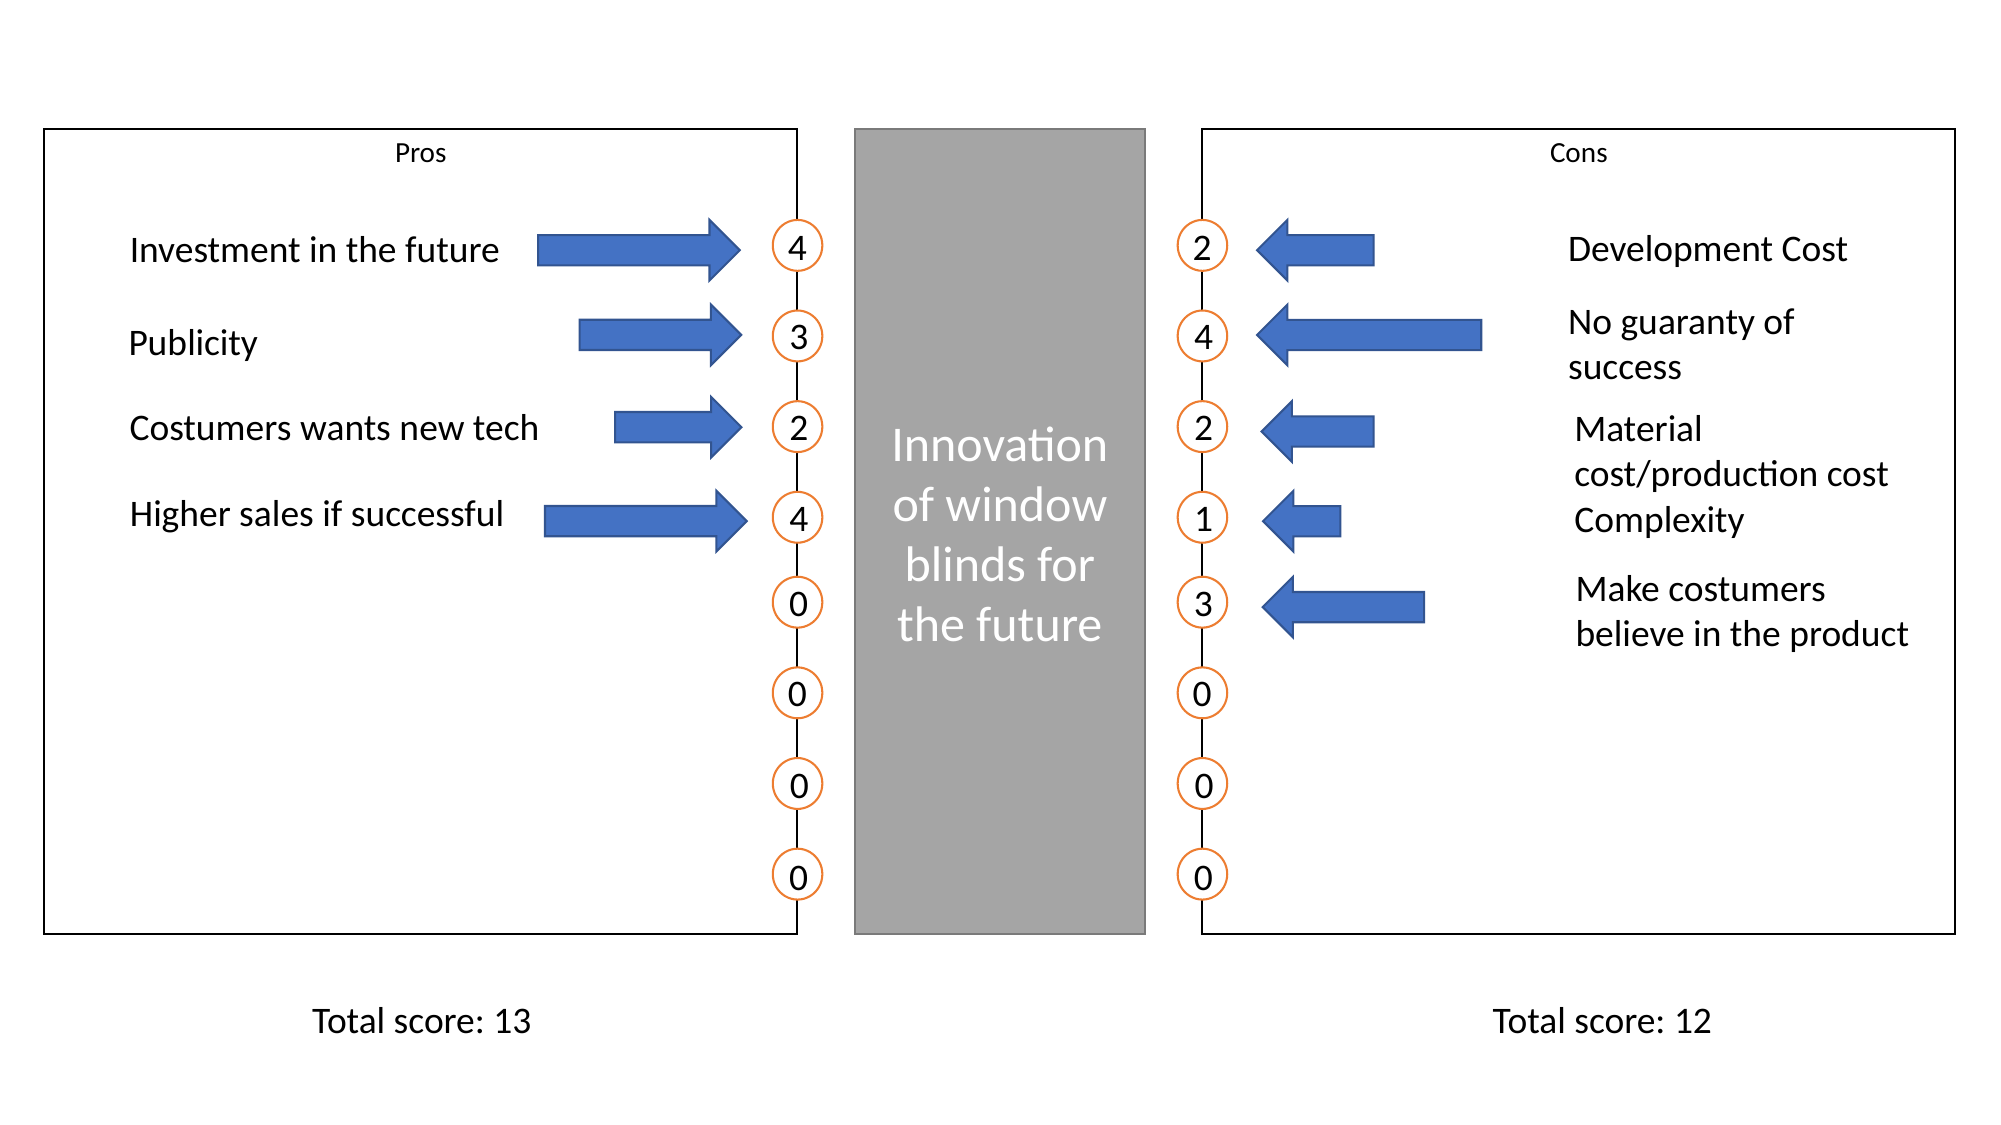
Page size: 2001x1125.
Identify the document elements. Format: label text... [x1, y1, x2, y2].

text_box Complexity [1559, 487, 1924, 548]
text_box Material cost/production cost [1559, 396, 1924, 487]
text_box 0 [1177, 662, 1227, 722]
text_box Higher sales if successful [115, 481, 520, 542]
text_box 2 [1179, 395, 1229, 456]
text_box 0 [773, 662, 822, 722]
text_box [614, 394, 743, 460]
text_box [1261, 488, 1342, 555]
text_box [578, 302, 743, 368]
text_box 3 [774, 304, 824, 365]
text_box 0 [1179, 753, 1229, 813]
text_box Pros [43, 128, 798, 935]
text_box Publicity [113, 310, 273, 371]
text_box 4 [773, 215, 822, 276]
text_box 3 [1179, 571, 1228, 632]
text_box Total score: 13 [297, 988, 547, 1049]
text_box 0 [1179, 845, 1228, 905]
subtitle Cons [1201, 128, 1956, 935]
text_box [1260, 398, 1375, 465]
text_box Total score: 12 [1477, 988, 1736, 1049]
text_box [543, 488, 749, 554]
text_box [537, 217, 742, 284]
text_box 0 [774, 571, 824, 632]
text_box Make costumers believe in the product [1560, 556, 1957, 662]
text_box [1255, 217, 1375, 284]
text_box [1261, 574, 1426, 640]
text_box 2 [1177, 215, 1227, 276]
text_box Costumers wants new tech [114, 395, 555, 456]
text_box 1 [1179, 486, 1229, 547]
text_box 0 [775, 753, 824, 813]
text_box Innovation of window blinds for the future [854, 128, 1146, 935]
text_box 4 [1179, 304, 1229, 365]
text_box 4 [774, 486, 824, 547]
text_box 0 [774, 845, 824, 905]
text_box [1255, 302, 1483, 368]
text_box Development Cost [1553, 216, 1930, 277]
text_box [771, 770, 775, 797]
text_box No guaranty of success [1553, 289, 1917, 395]
text_box 2 [774, 395, 824, 456]
text_box Investment in the future [114, 217, 516, 278]
